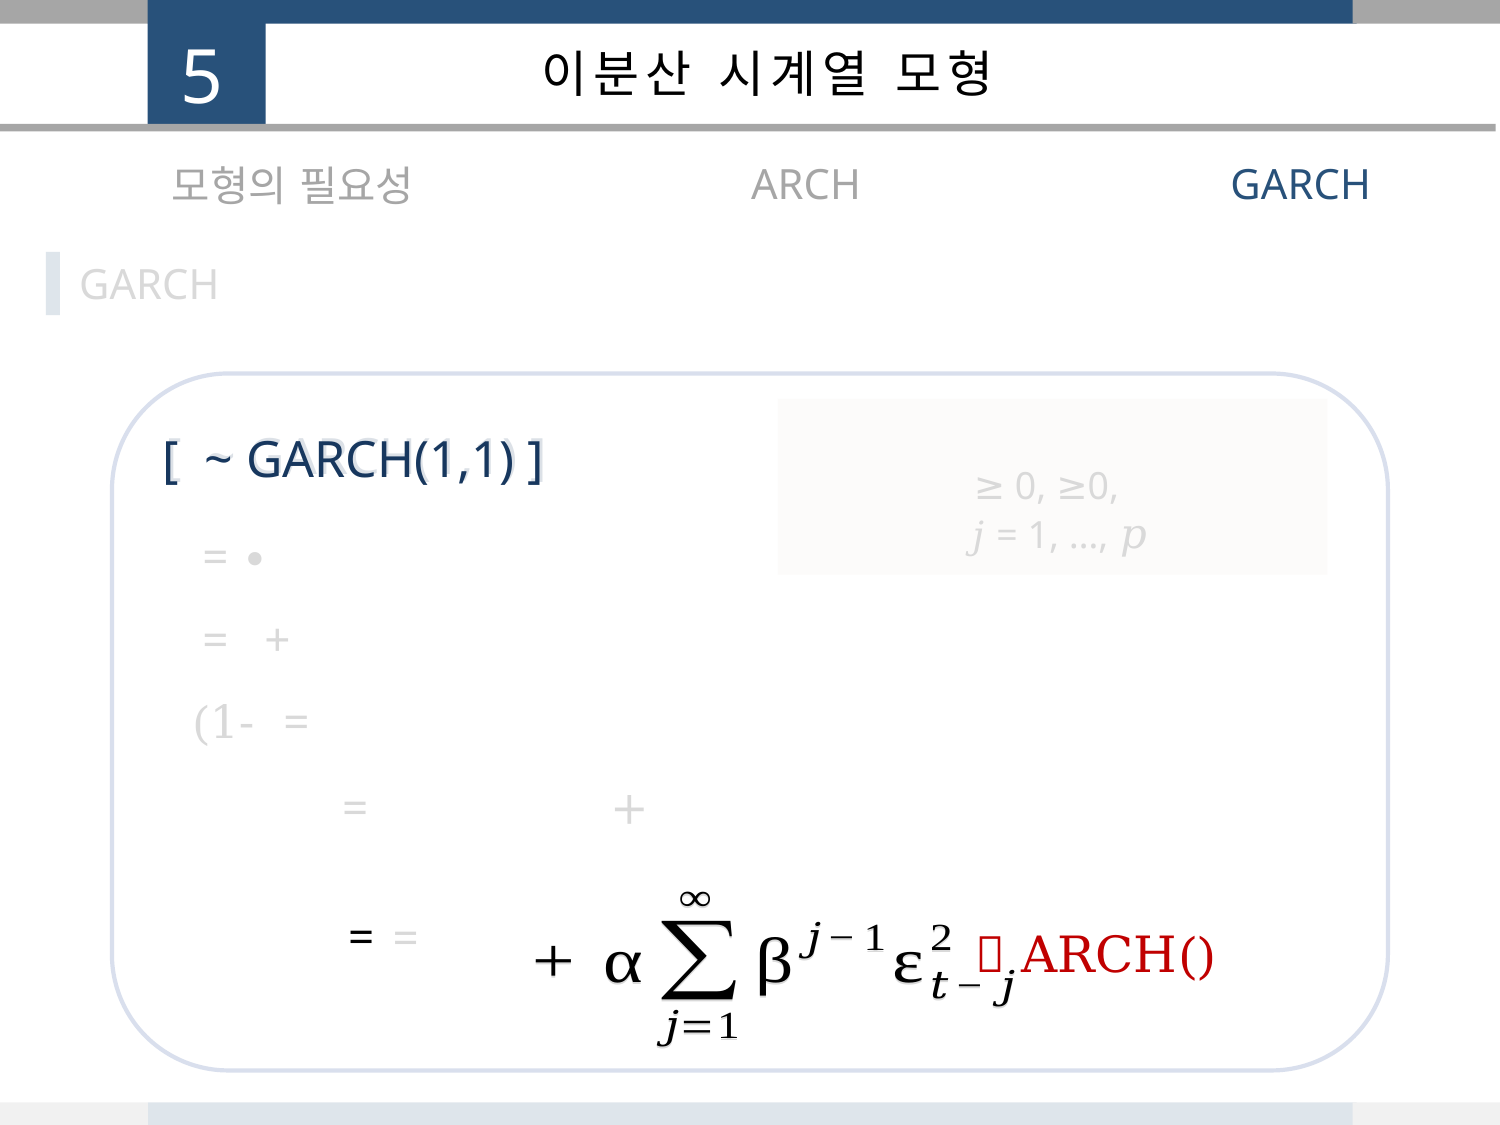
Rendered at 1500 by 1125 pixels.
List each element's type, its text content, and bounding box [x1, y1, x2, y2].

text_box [318, 874, 1015, 1048]
text_box [0, 245, 1500, 1125]
text_box 이분산 시계열 모형 [454, 34, 1081, 110]
text_box [0, 122, 1498, 133]
text_box 모형의 필요성 [80, 152, 507, 218]
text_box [312, 768, 1080, 879]
text_box 5 [136, 21, 267, 127]
text_box ARCH [658, 150, 954, 216]
text_box [145, 0, 268, 122]
text_box GARCH [1105, 150, 1496, 216]
